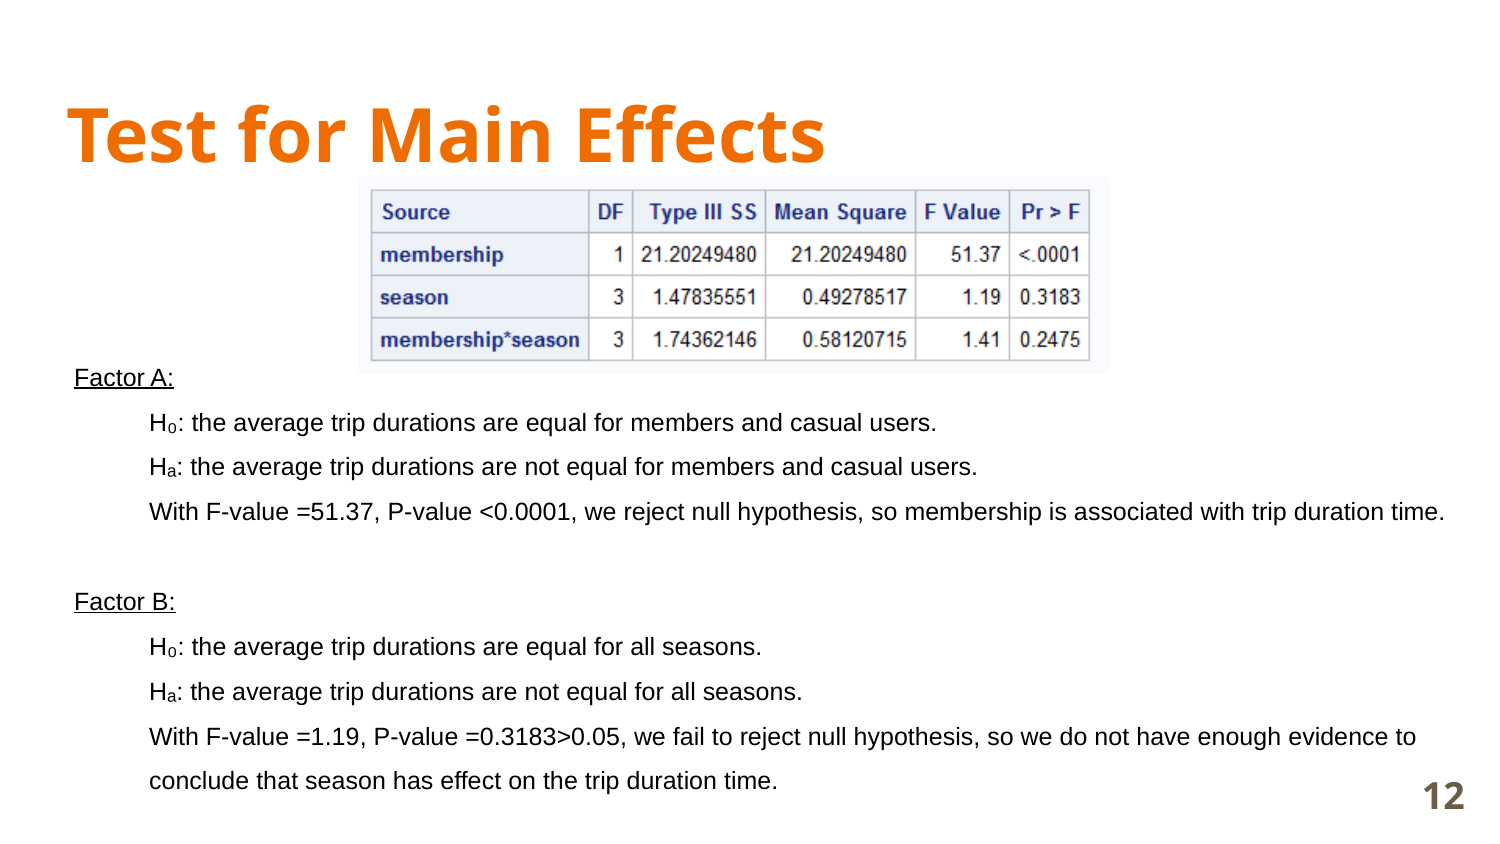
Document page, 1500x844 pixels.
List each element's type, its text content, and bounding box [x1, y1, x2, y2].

picture [356, 177, 1109, 374]
slide_number ‹#› [1389, 764, 1480, 830]
title Test for Main Effects [51, 72, 1449, 189]
list Factor A: H₀: the average trip durations are equal for members and casual users. Hₐ: the average trip durations are not equal for members and casual users. With F-value =51.37, P-value <0.0001, we reject null hypothesis, so membership is associated with trip duration time. Factor B: H₀: the average trip durations are equal for all seasons. Hₐ: the average trip durations are not equal for all seasons. With F-value =1.19, P-value =0.3183>0.05, we fail to reject null hypothesis, so we do not have enough evidence to conclude that season has effect on the trip duration time. [59, 331, 1500, 805]
